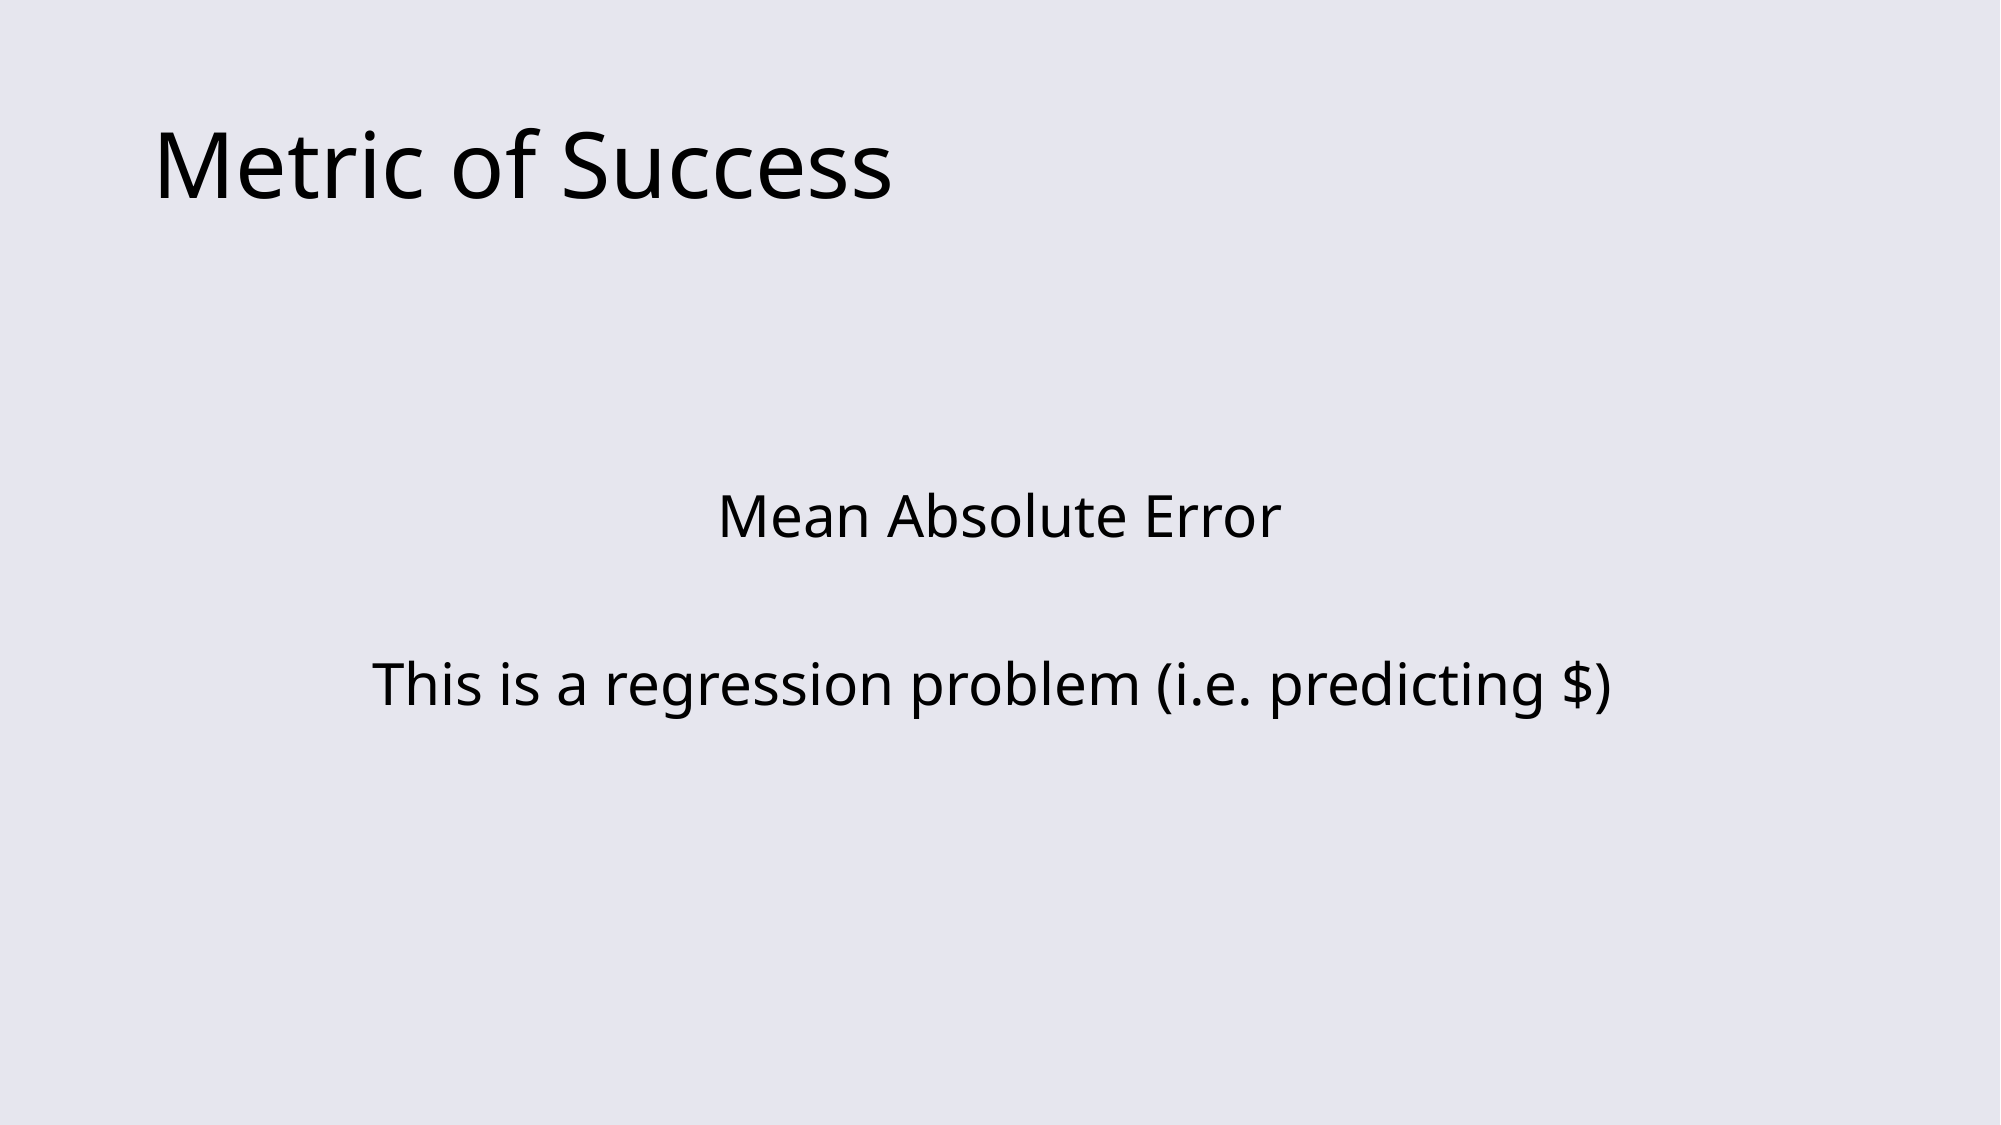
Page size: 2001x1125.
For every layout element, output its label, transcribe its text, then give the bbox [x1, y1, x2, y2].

title Metric of Success [137, 59, 1863, 278]
list Mean Absolute Error This is a regression problem (i.e. predicting $) [137, 299, 1863, 906]
